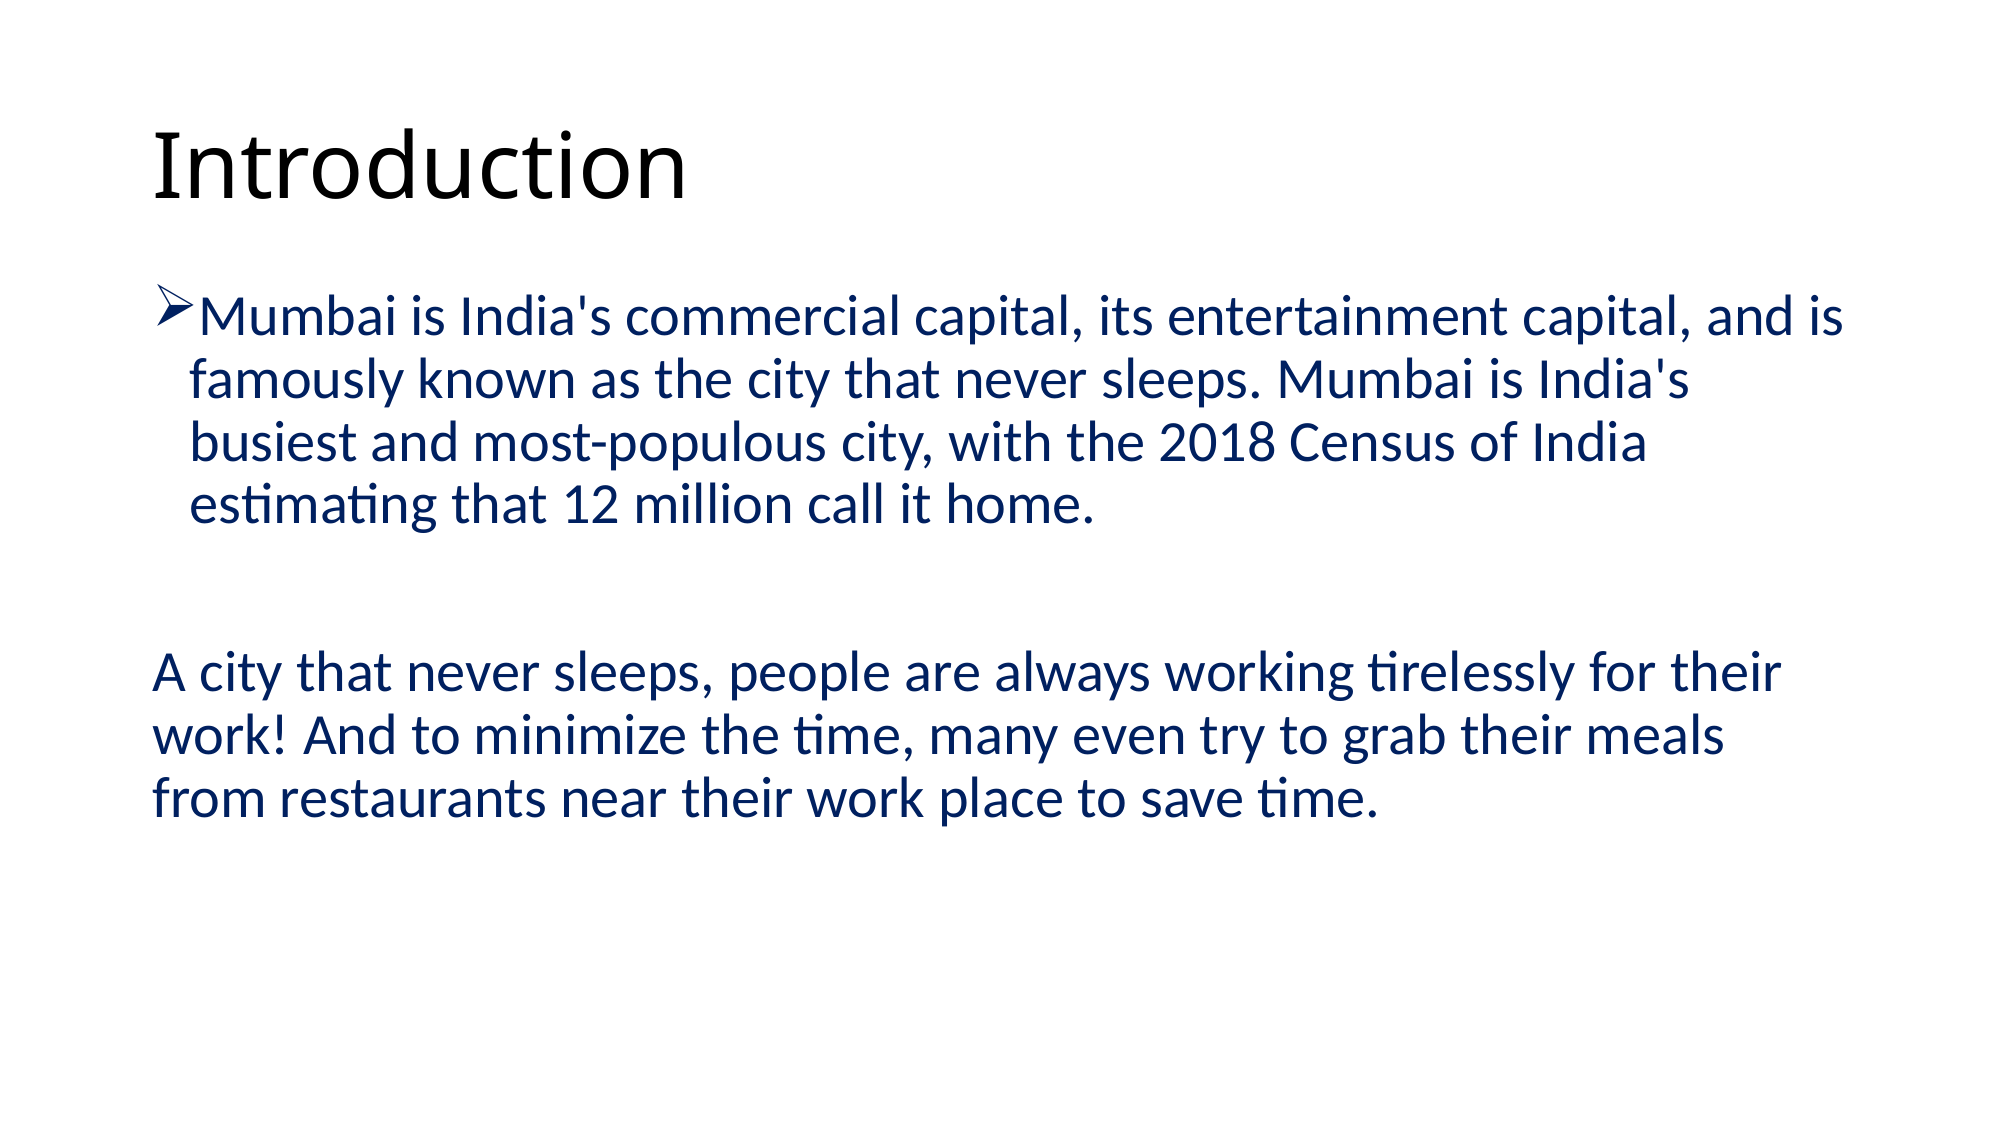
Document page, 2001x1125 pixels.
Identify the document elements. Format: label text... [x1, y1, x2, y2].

list Mumbai is India's commercial capital, its entertainment capital, and is famously known as the city that never sleeps. Mumbai is India's busiest and most-populous city, with the 2018 Census of India estimating that 12 million call it home. A city that never sleeps, people are always working tirelessly for their work! And to minimize the time, many even try to grab their meals from restaurants near their work place to save time. [137, 277, 1863, 1014]
title Introduction [137, 59, 1863, 277]
